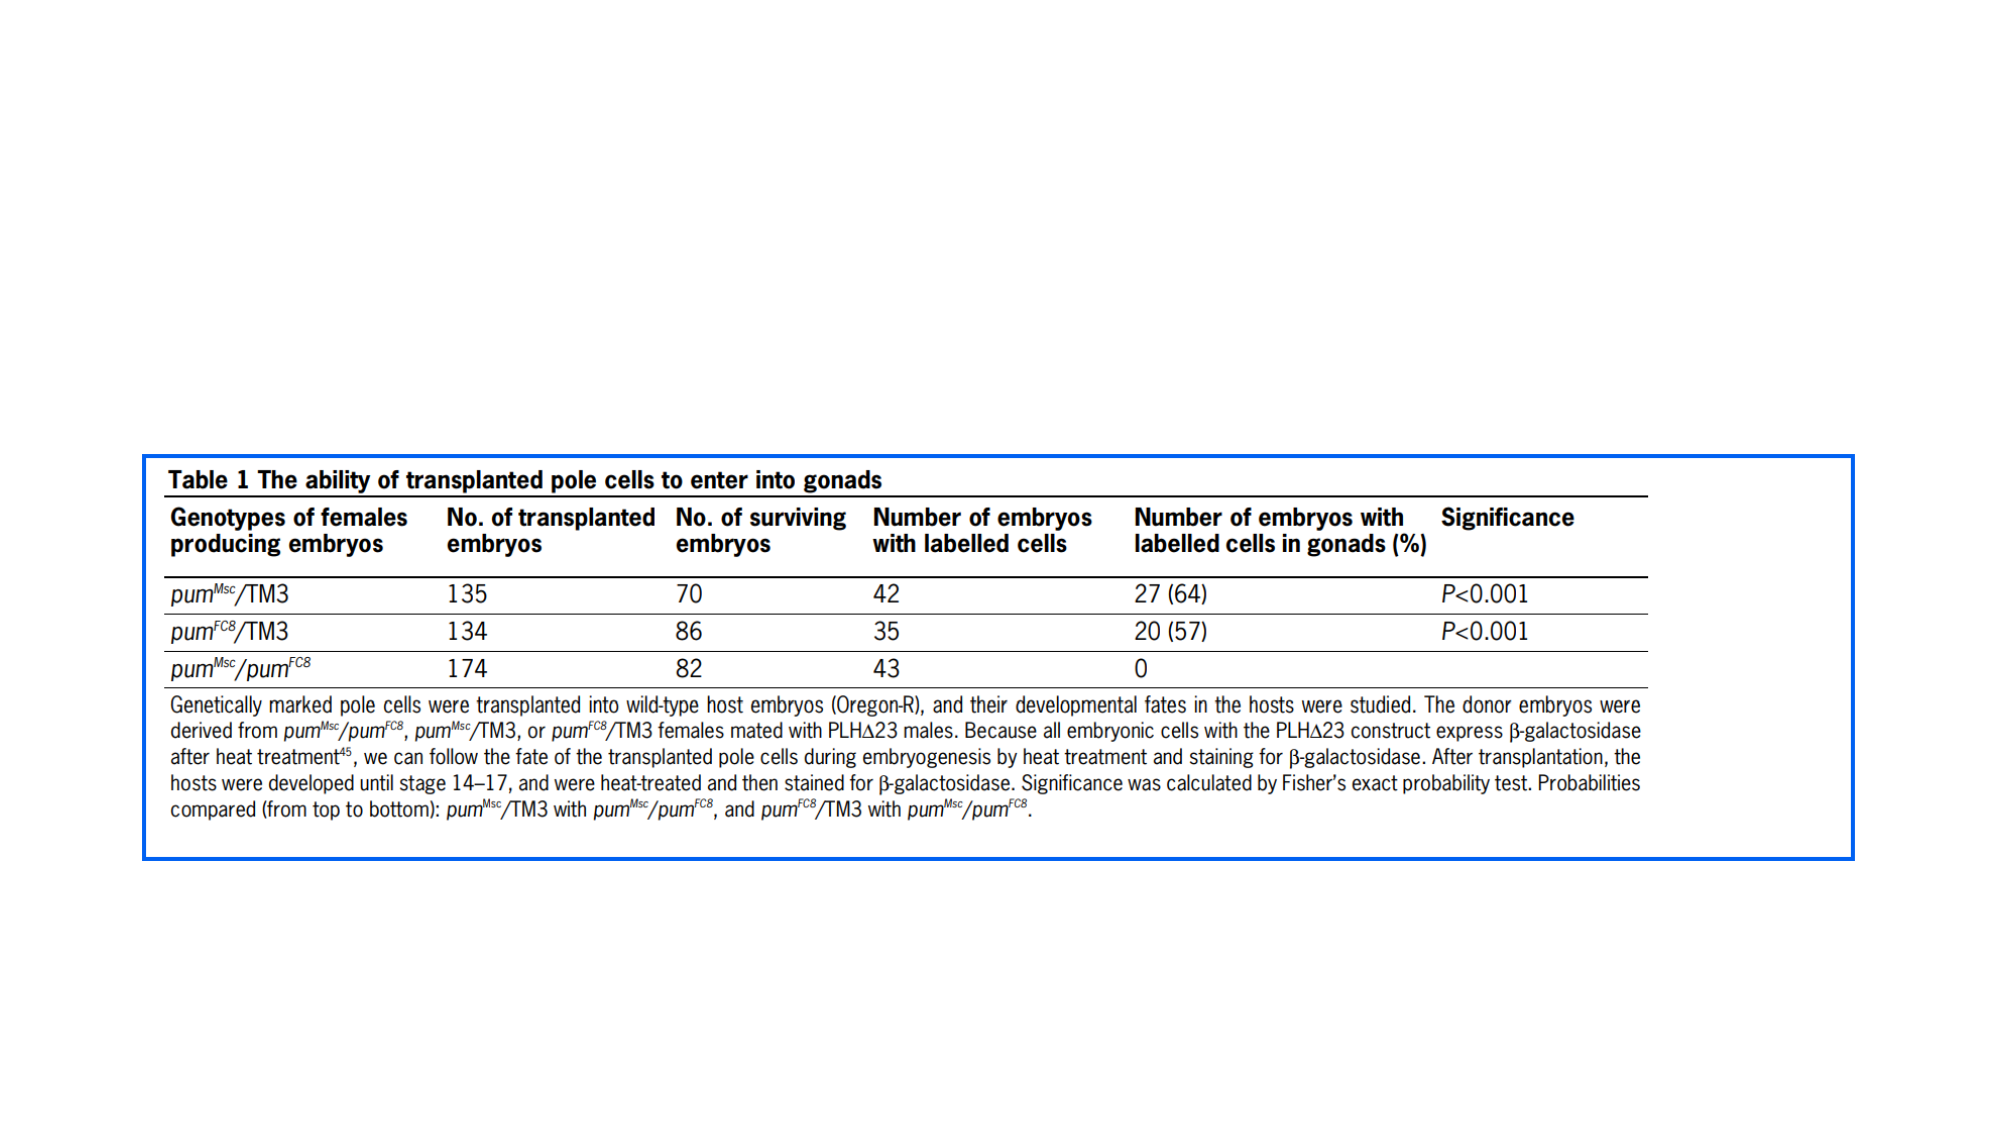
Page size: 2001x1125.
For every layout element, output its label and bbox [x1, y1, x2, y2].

list [137, 450, 1863, 863]
